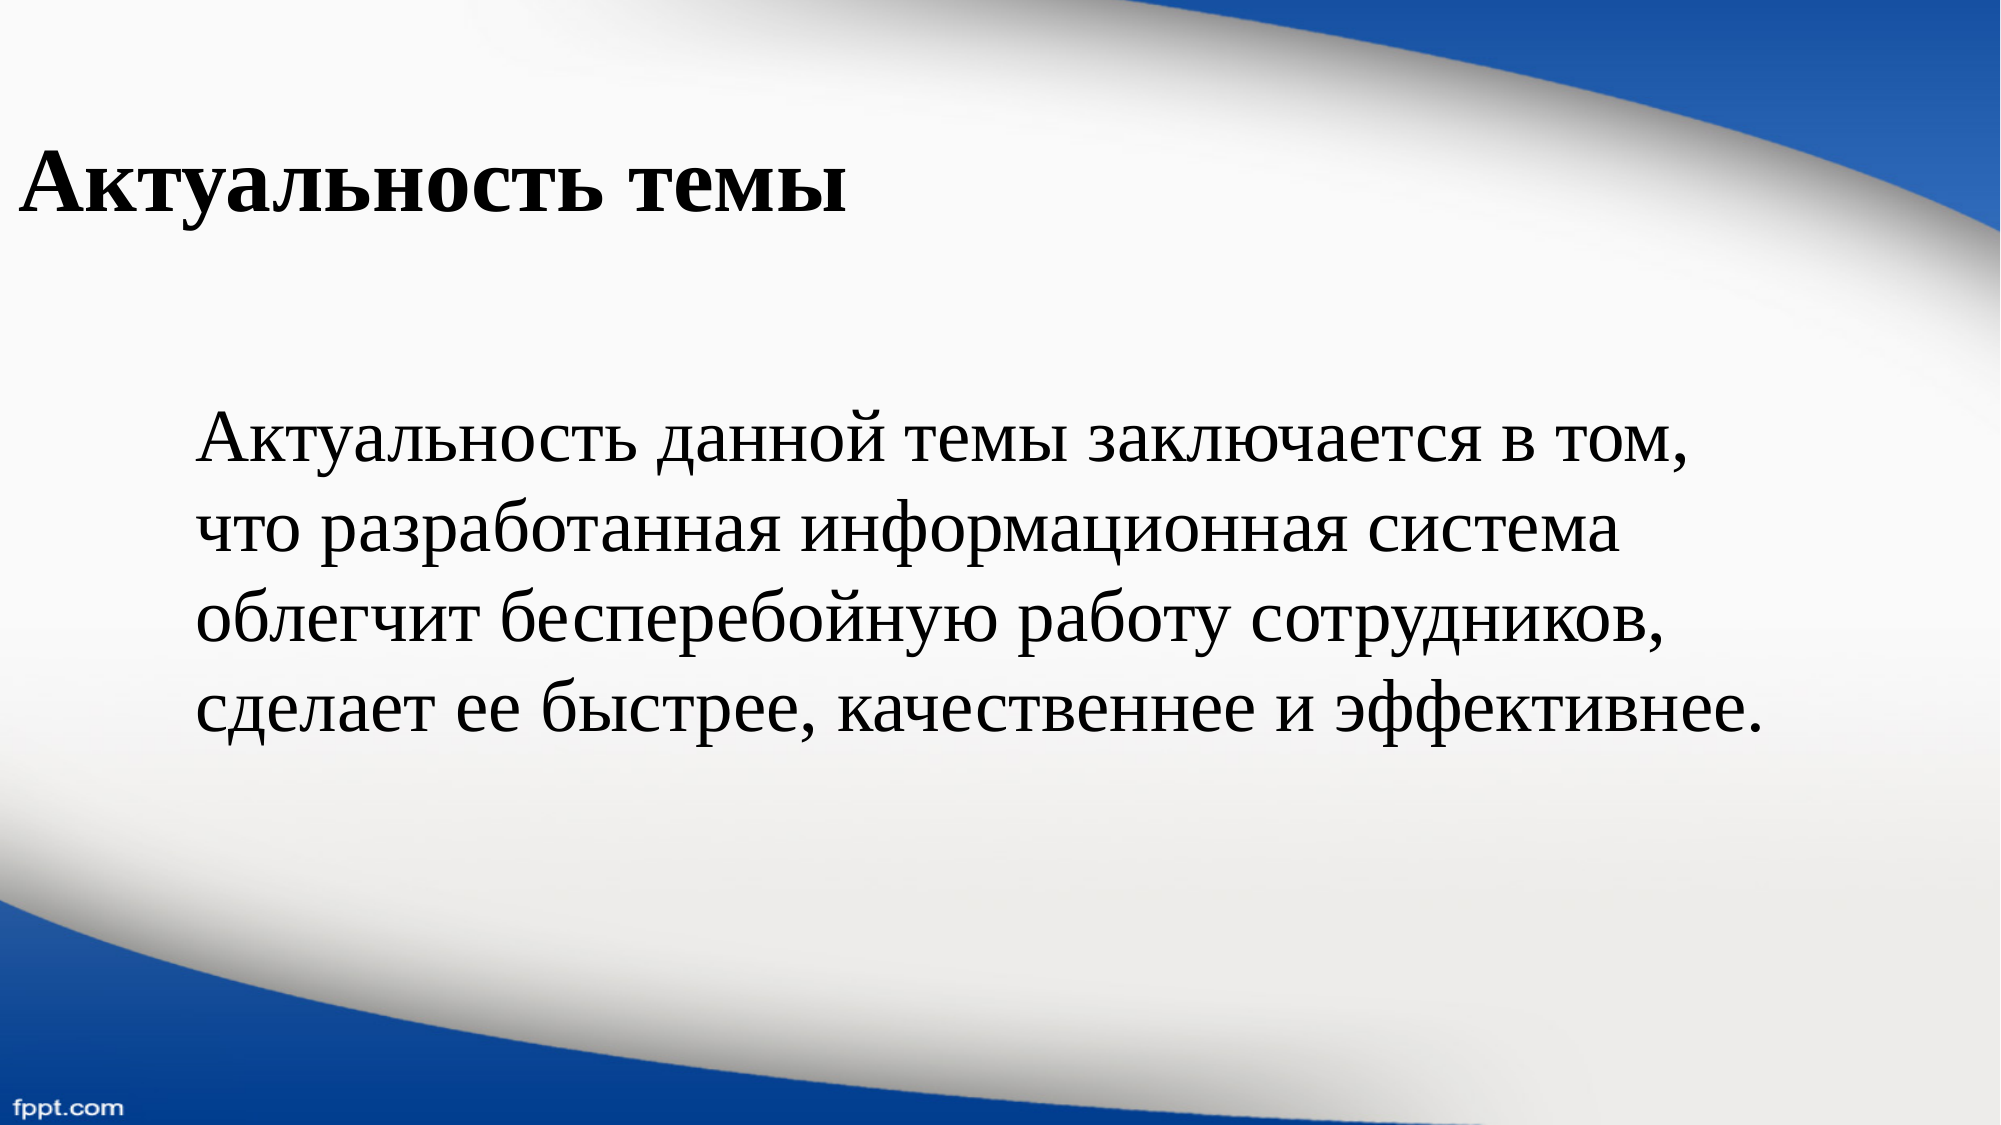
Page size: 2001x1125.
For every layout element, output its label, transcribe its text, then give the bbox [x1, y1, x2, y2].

text_box Актуальность темы [3, 112, 864, 238]
text_box Актуальность данной темы заключается в том, что разработанная информационная система облегчит бесперебойную работу сотрудников, сделает ее быстрее, качественнее и эффективнее. [180, 379, 1820, 845]
picture [0, 0, 2001, 1125]
